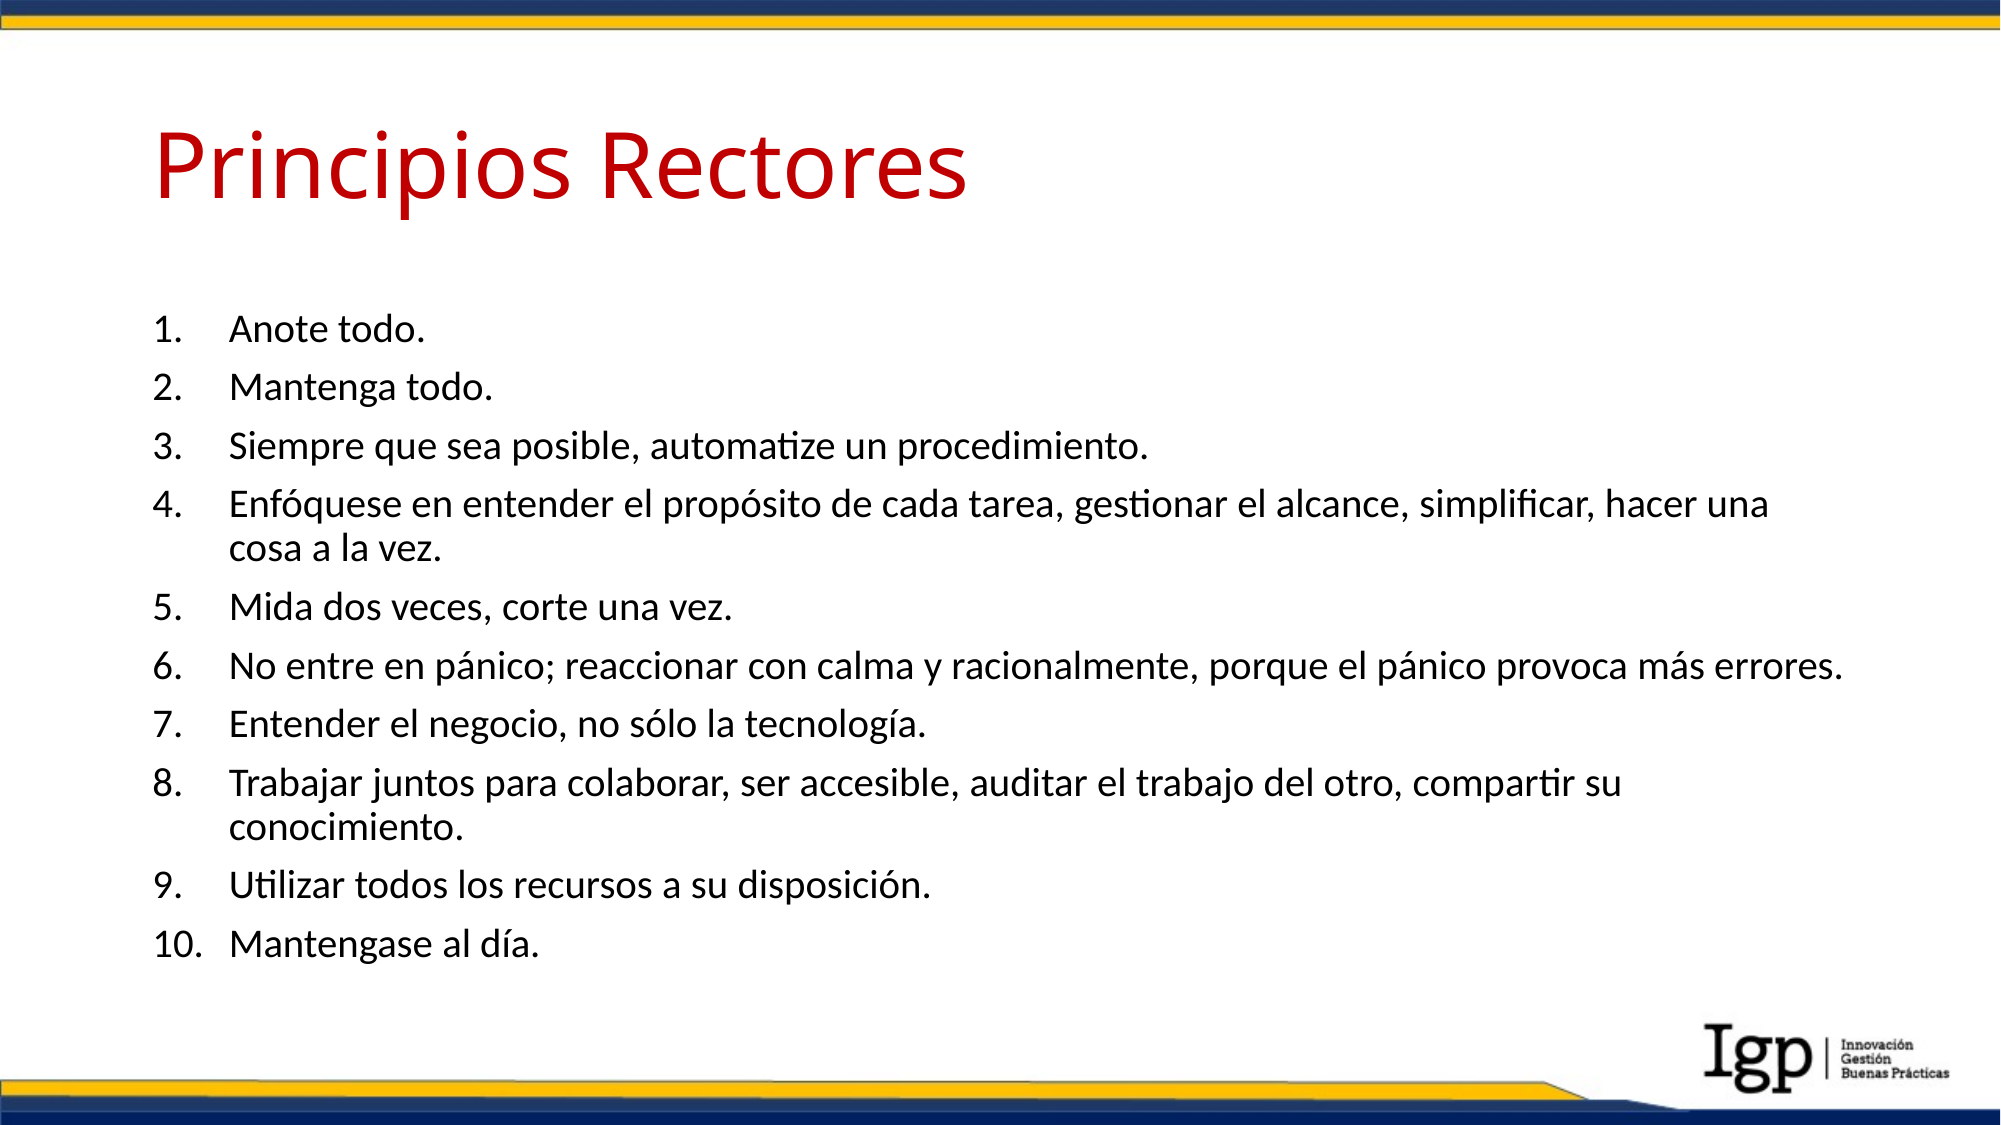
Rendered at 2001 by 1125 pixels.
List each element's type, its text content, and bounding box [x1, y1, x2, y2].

list Anote todo. Mantenga todo. Siempre que sea posible, automatize un procedimiento. Enfóquese en entender el propósito de cada tarea, gestionar el alcance, simplificar, hacer una cosa a la vez. Mida dos veces, corte una vez. No entre en pánico; reaccionar con calma y racionalmente, porque el pánico provoca más errores. Entender el negocio, no sólo la tecnología. Trabajar juntos para colaborar, ser accesible, auditar el trabajo del otro, compartir su conocimiento. Utilizar todos los recursos a su disposición. Mantengase al día. [137, 299, 1863, 1014]
title Principios Rectores [137, 59, 1863, 278]
picture [0, 0, 2001, 1125]
